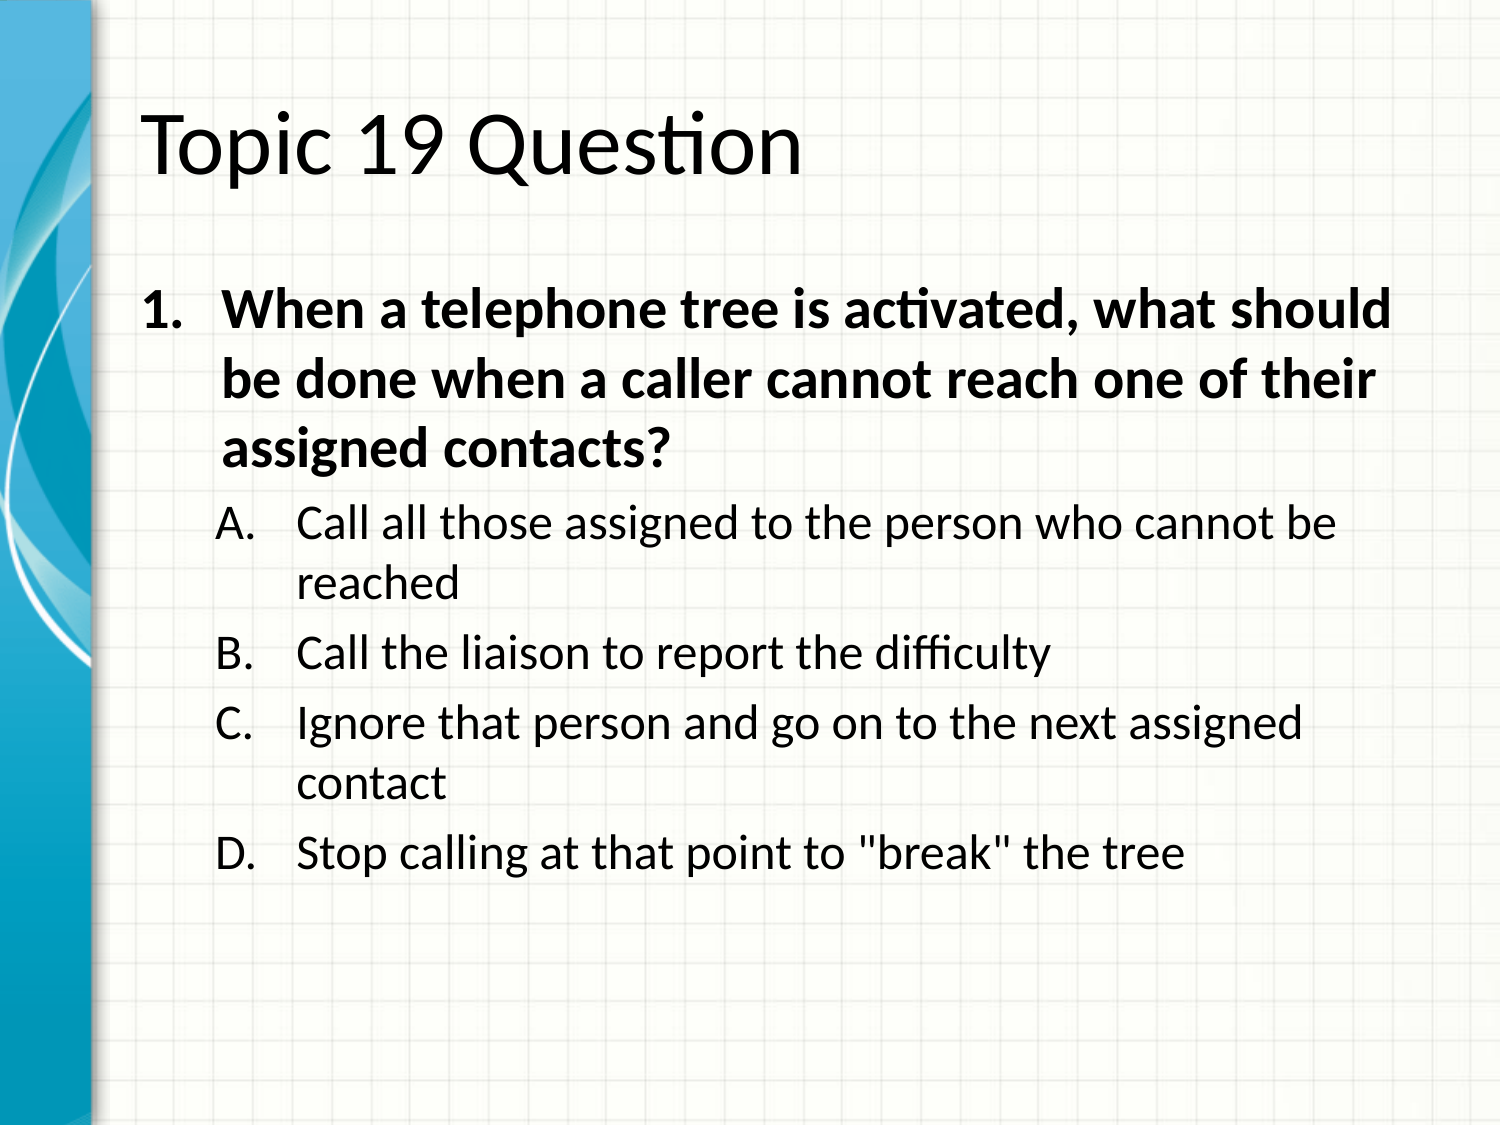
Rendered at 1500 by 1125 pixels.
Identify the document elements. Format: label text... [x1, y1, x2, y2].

list When a telephone tree is activated, what should be done when a caller cannot reach one of their assigned contacts? Call all those assigned to the person who cannot be reached Call the liaison to report the difficulty Ignore that person and go on to the next assigned contact Stop calling at that point to "break" the tree [125, 262, 1450, 1005]
picture [0, 0, 1500, 1125]
title Topic 19 Question [125, 44, 1450, 232]
